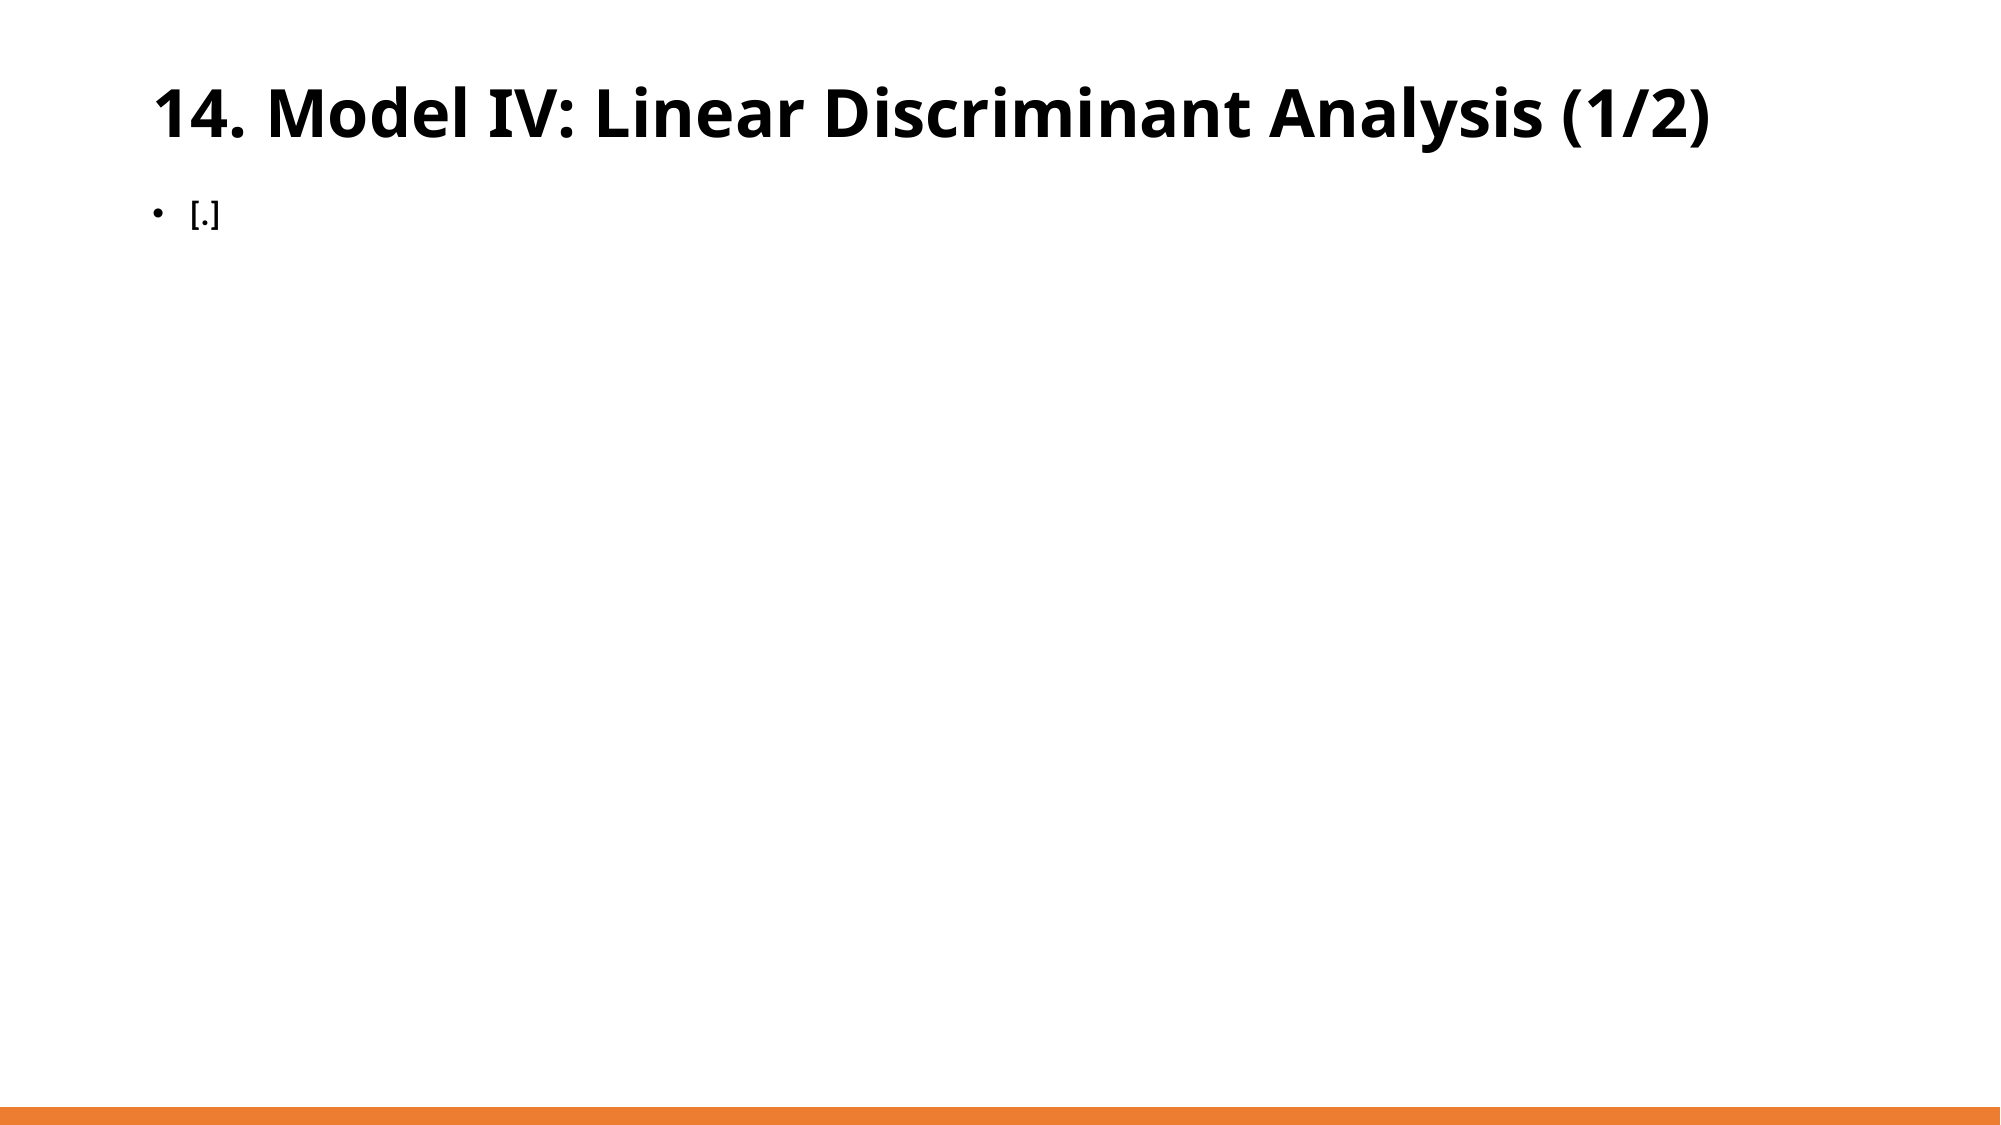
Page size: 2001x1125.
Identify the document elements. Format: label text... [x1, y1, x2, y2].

list [.] [137, 189, 1863, 1014]
text_box [0, 1107, 2000, 1125]
title 14. Model IV: Linear Discriminant Analysis (1/2) [137, 59, 1863, 173]
